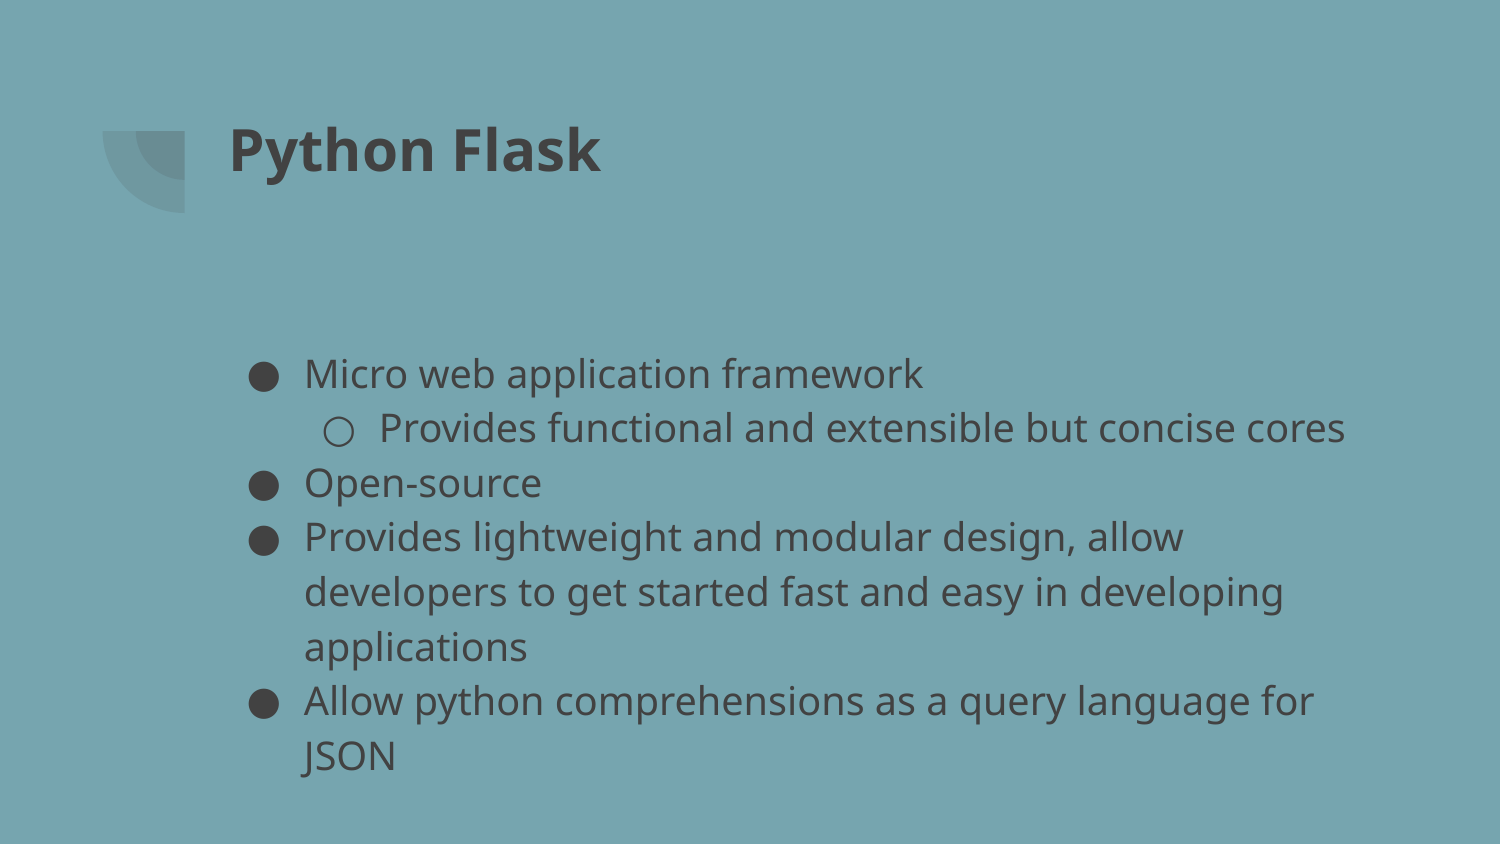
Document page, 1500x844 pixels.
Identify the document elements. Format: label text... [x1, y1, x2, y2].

title Python Flask [213, 98, 1368, 263]
list Micro web application framework Provides functional and extensible but concise cores Open-source Provides lightweight and modular design, allow developers to get started fast and easy in developing applications Allow python comprehensions as a query language for JSON [213, 326, 1368, 744]
